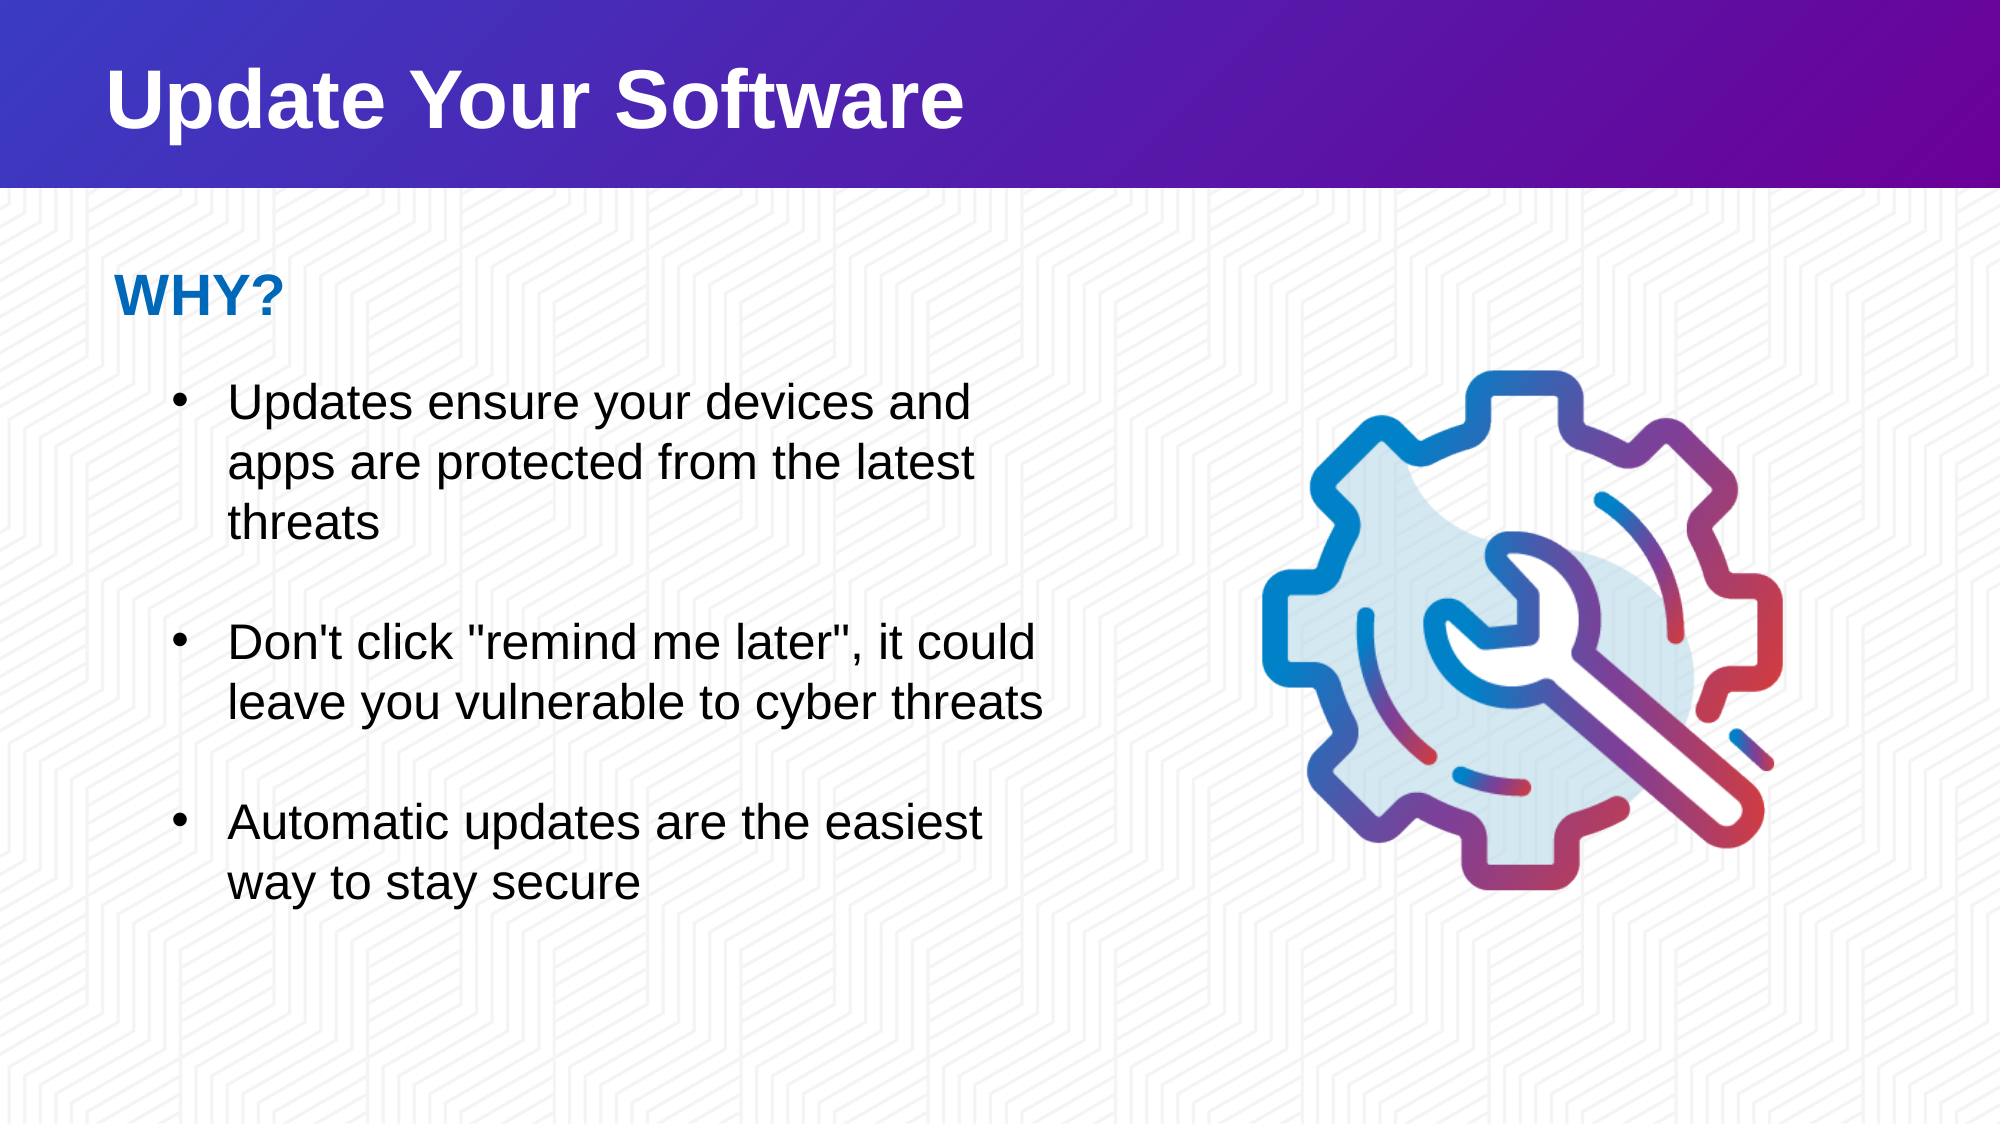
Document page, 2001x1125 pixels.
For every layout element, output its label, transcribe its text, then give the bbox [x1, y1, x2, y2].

text_box Updates ensure your devices and apps are protected from the latest threats Don't click "remind me later", it could leave you vulnerable to cyber threats Automatic updates are the easiest way to stay secure [118, 362, 1068, 1113]
title Update Your Software [0, 0, 2000, 188]
text_box WHY? [99, 249, 1109, 875]
picture [0, 0, 2001, 1125]
